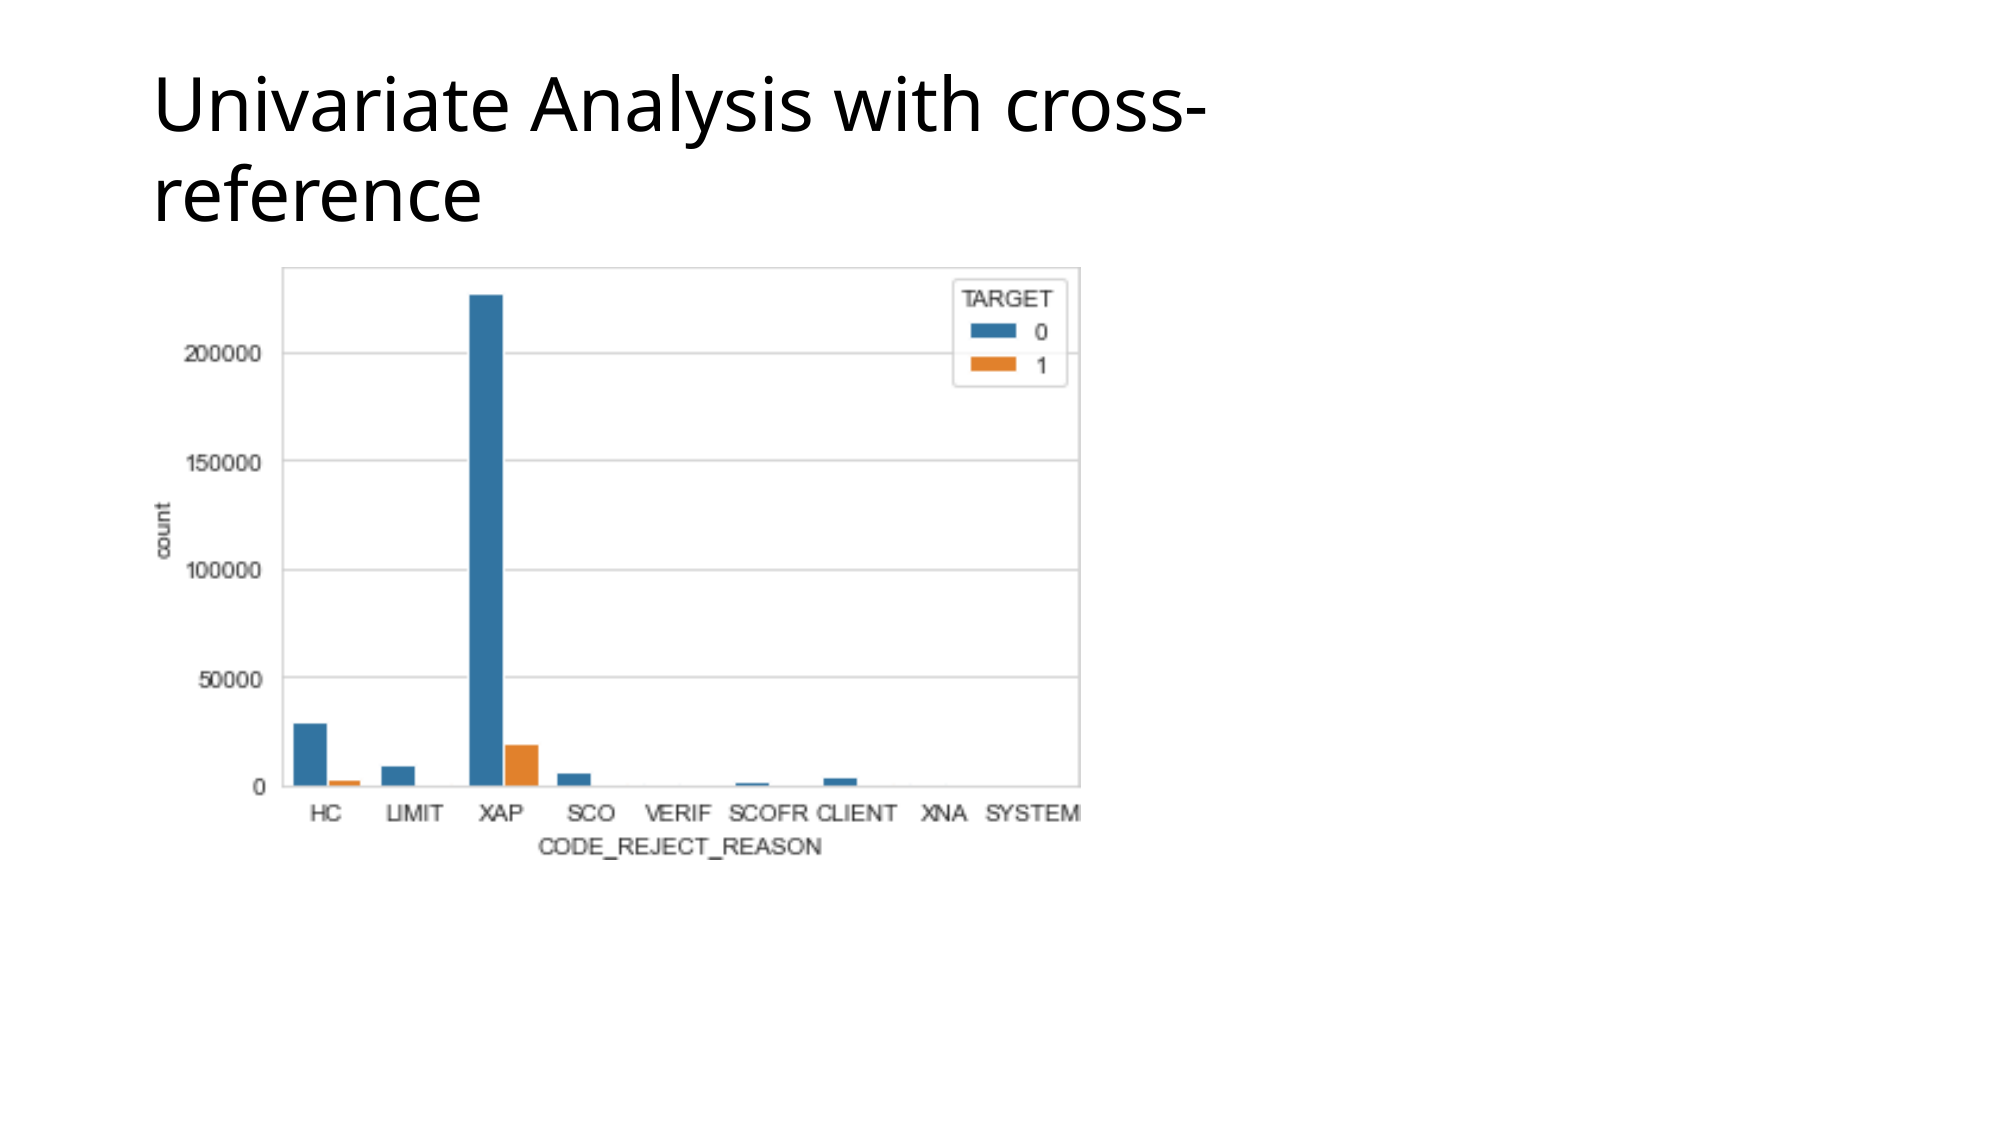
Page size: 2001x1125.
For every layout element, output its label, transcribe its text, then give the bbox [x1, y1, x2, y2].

title Univariate Analysis with cross-reference [150, 53, 1352, 244]
picture [153, 267, 1081, 860]
